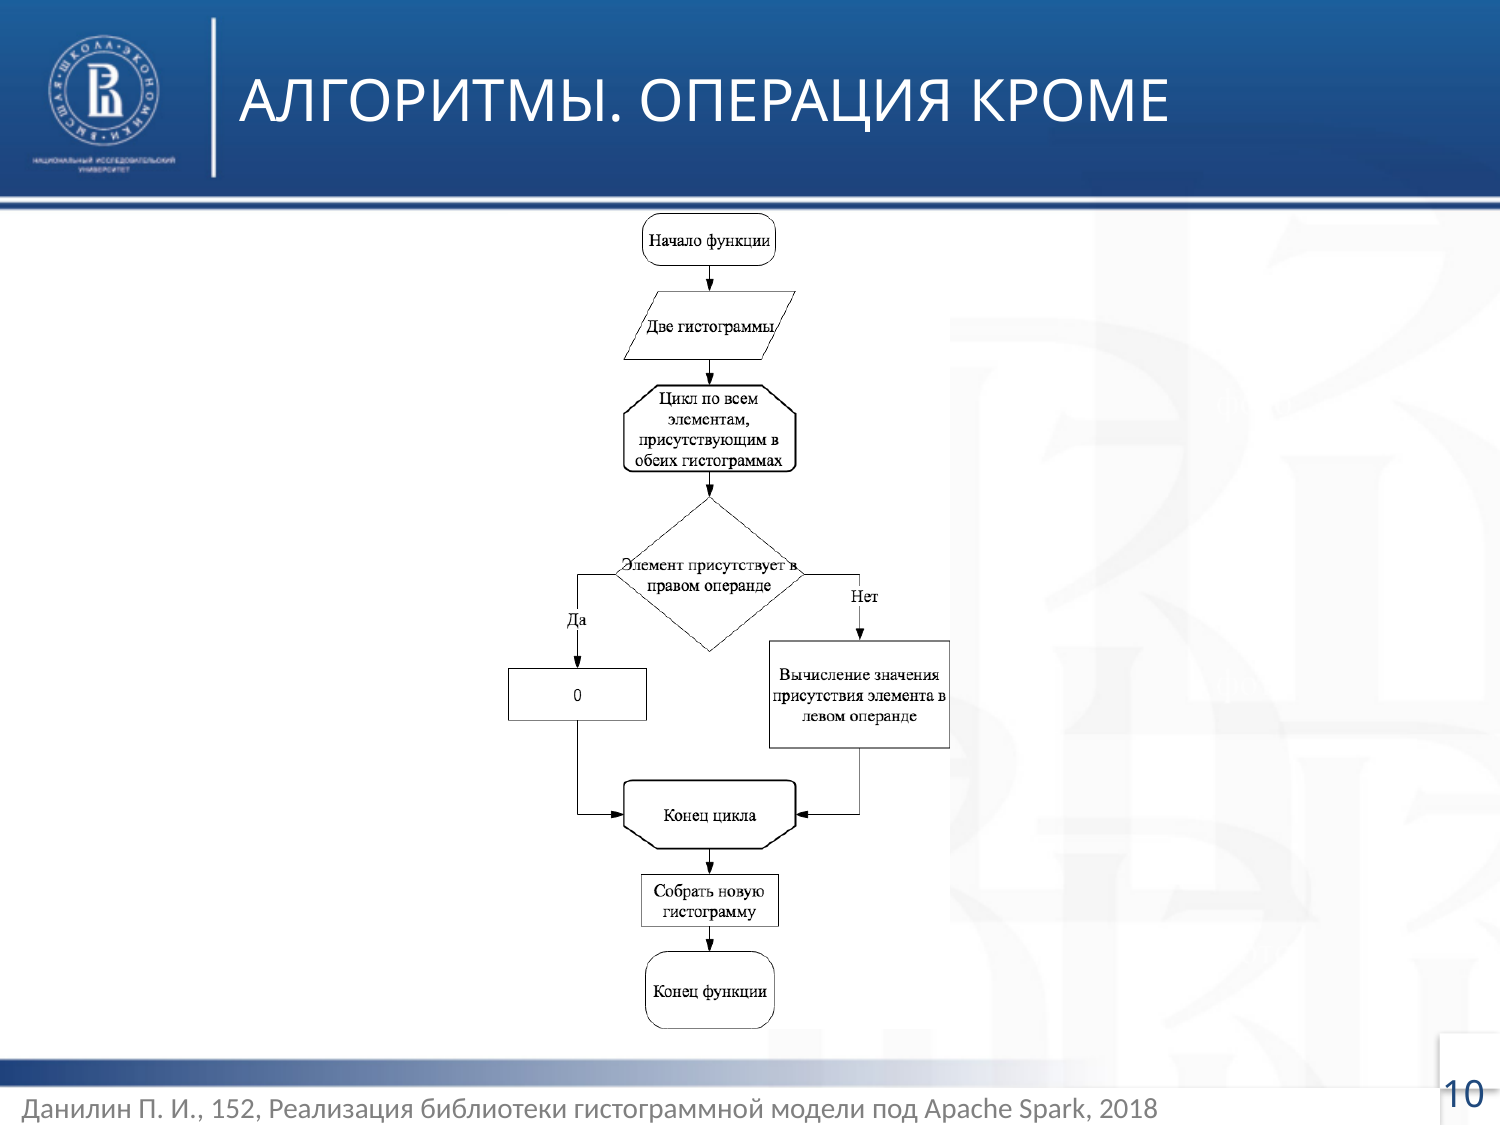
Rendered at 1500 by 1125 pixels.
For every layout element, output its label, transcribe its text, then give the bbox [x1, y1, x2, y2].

picture [508, 213, 951, 1030]
text_box 10 [1149, 1065, 1500, 1125]
text_box АЛГОРИТМЫ. ОПЕРАЦИЯ КРОМЕ [224, 56, 1409, 141]
